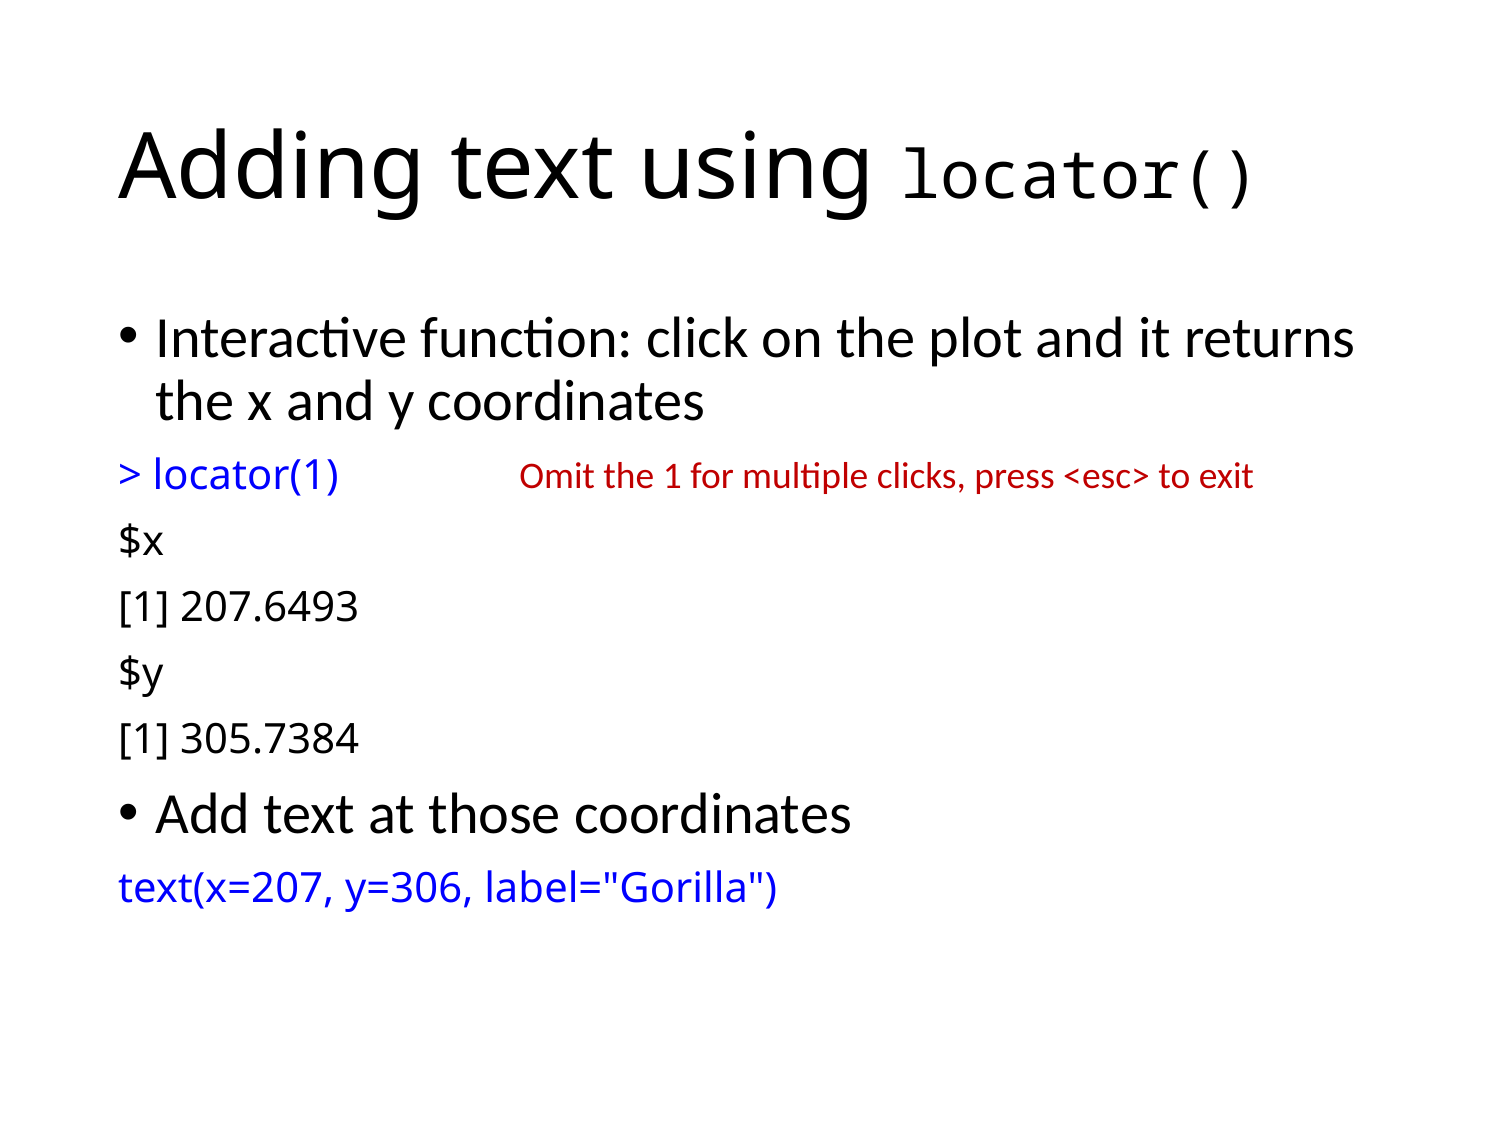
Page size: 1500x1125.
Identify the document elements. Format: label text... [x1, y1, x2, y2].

list Interactive function: click on the plot and it returns the x and y coordinates > locator(1) $x [1] 207.6493 $y [1] 305.7384 Add text at those coordinates text(x=207, y=306, label="Gorilla") [103, 299, 1397, 1014]
text_box Omit the 1 for multiple clicks, press <esc> to exit [504, 444, 1270, 504]
title Adding text using locator() [103, 59, 1397, 278]
